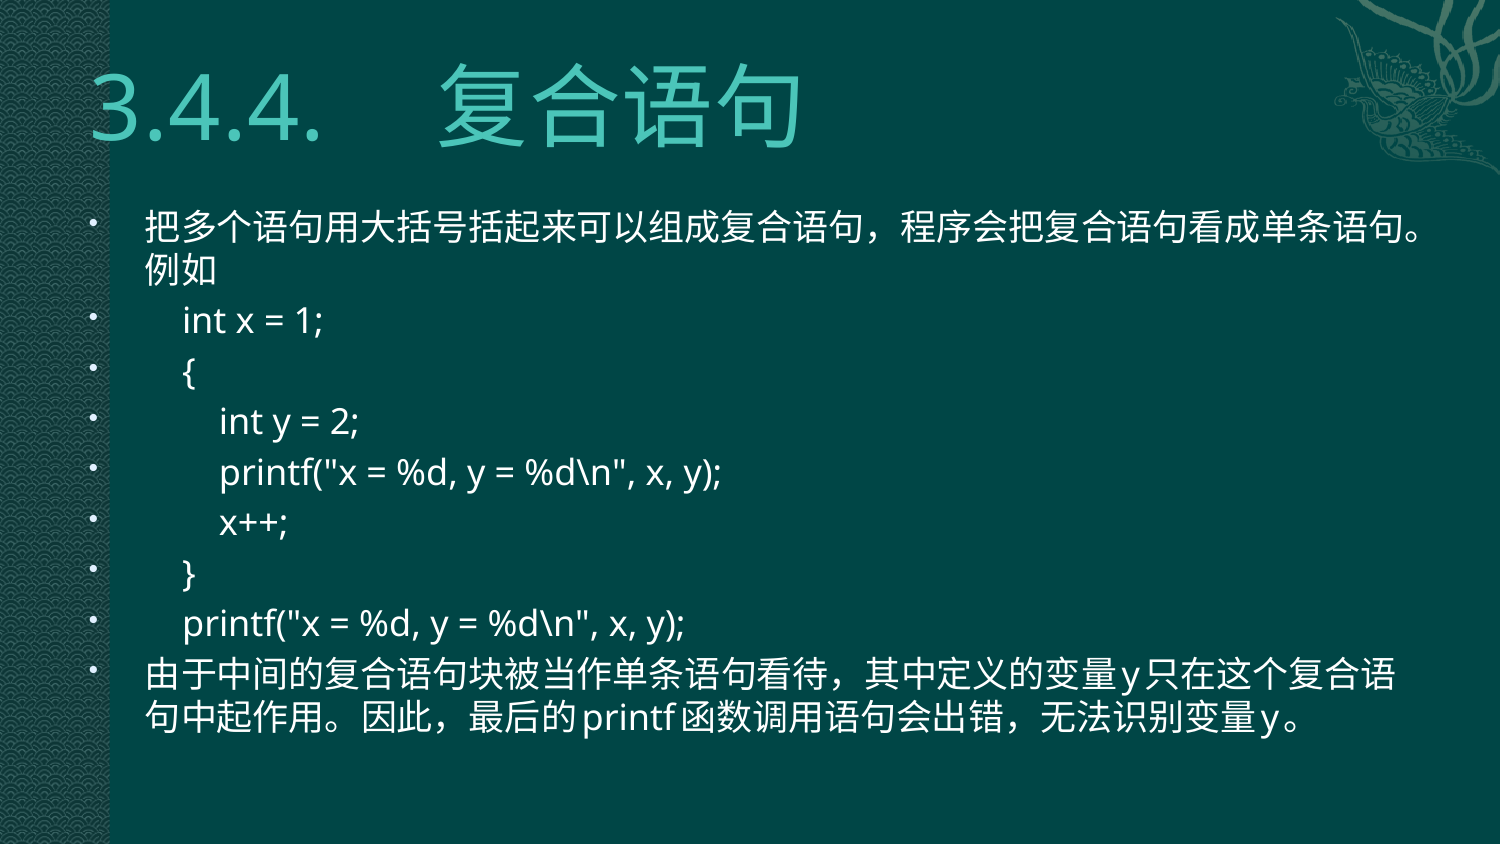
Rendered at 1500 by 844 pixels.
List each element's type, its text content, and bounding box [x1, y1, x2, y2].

picture [0, 0, 110, 844]
title 3.4.4. 复合语句 [75, 33, 1351, 175]
list 把多个语句用大括号括起来可以组成复合语句，程序会把复合语句看成单条语句。例如 int x = 1; { int y = 2; printf("x = %d, y = %d\n", x, y); x++; } printf("x = %d, y = %d\n", x, y); 由于中间的复合语句块被当作单条语句看待，其中定义的变量y只在这个复合语句中起作用。因此，最后的printf函数调用语句会出错，无法识别变量y。 [75, 196, 1425, 754]
